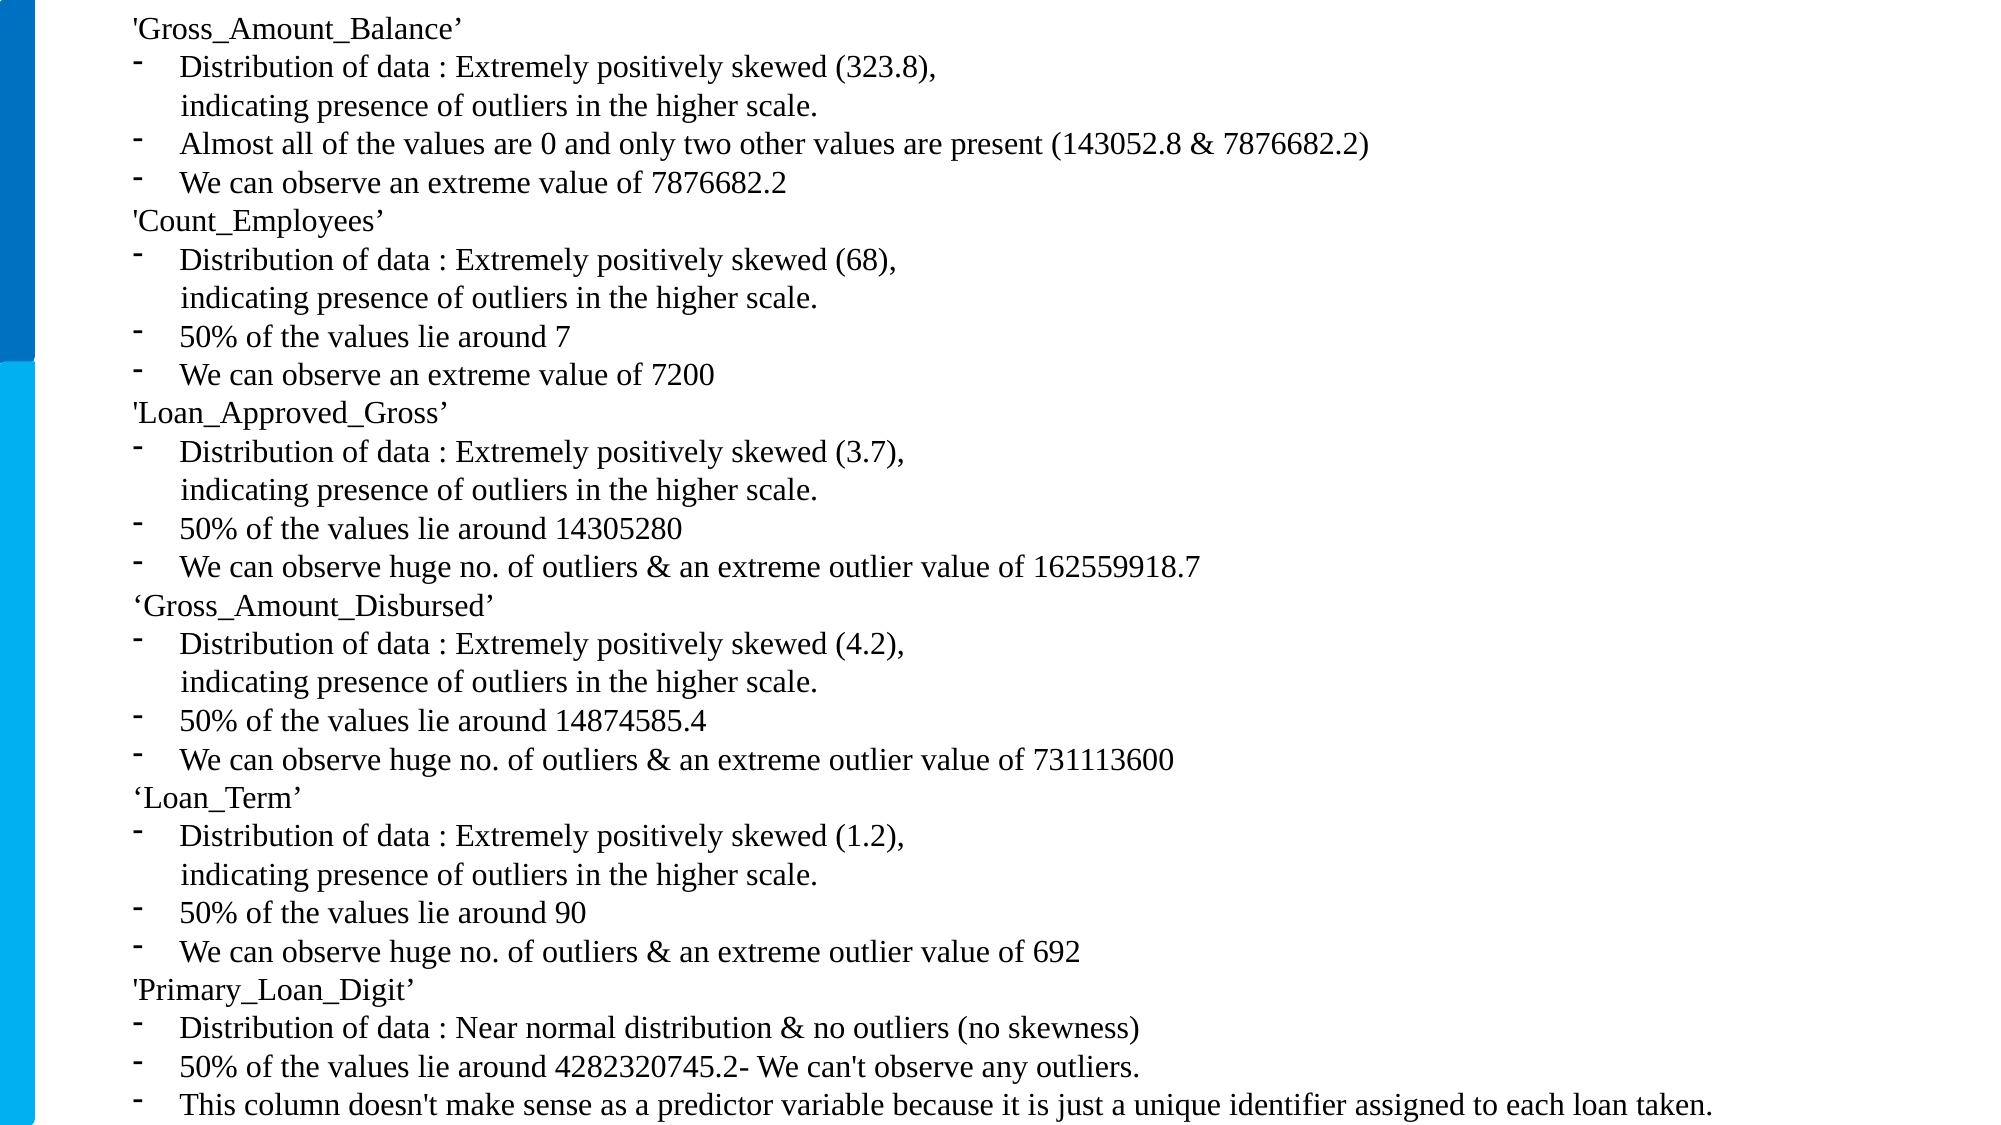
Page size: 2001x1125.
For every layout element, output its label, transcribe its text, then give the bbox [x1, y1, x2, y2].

text_box 'Gross_Amount_Balance’ Distribution of data : Extremely positively skewed (323.8), indicating presence of outliers in the higher scale. Almost all of the values are 0 and only two other values are present (143052.8 & 7876682.2) We can observe an extreme value of 7876682.2 'Count_Employees’ Distribution of data : Extremely positively skewed (68), indicating presence of outliers in the higher scale. 50% of the values lie around 7 We can observe an extreme value of 7200 'Loan_Approved_Gross’ Distribution of data : Extremely positively skewed (3.7), indicating presence of outliers in the higher scale. 50% of the values lie around 14305280 We can observe huge no. of outliers & an extreme outlier value of 162559918.7 ‘Gross_Amount_Disbursed’ Distribution of data : Extremely positively skewed (4.2), indicating presence of outliers in the higher scale. 50% of the values lie around 14874585.4 We can observe huge no. of outliers & an extreme outlier value of 731113600 ‘Loan_Term’ Distribution of data : Extremely positively skewed (1.2), indicating presence of outliers in the higher scale. 50% of the values lie around 90 We can observe huge no. of outliers & an extreme outlier value of 692 'Primary_Loan_Digit’ Distribution of data : Near normal distribution & no outliers (no skewness) 50% of the values lie around 4282320745.2- We can't observe any outliers. This column doesn't make sense as a predictor variable because it is just a unique identifier assigned to each loan taken. [117, 0, 1983, 1125]
text_box [0, 361, 35, 1125]
text_box [0, 0, 35, 363]
